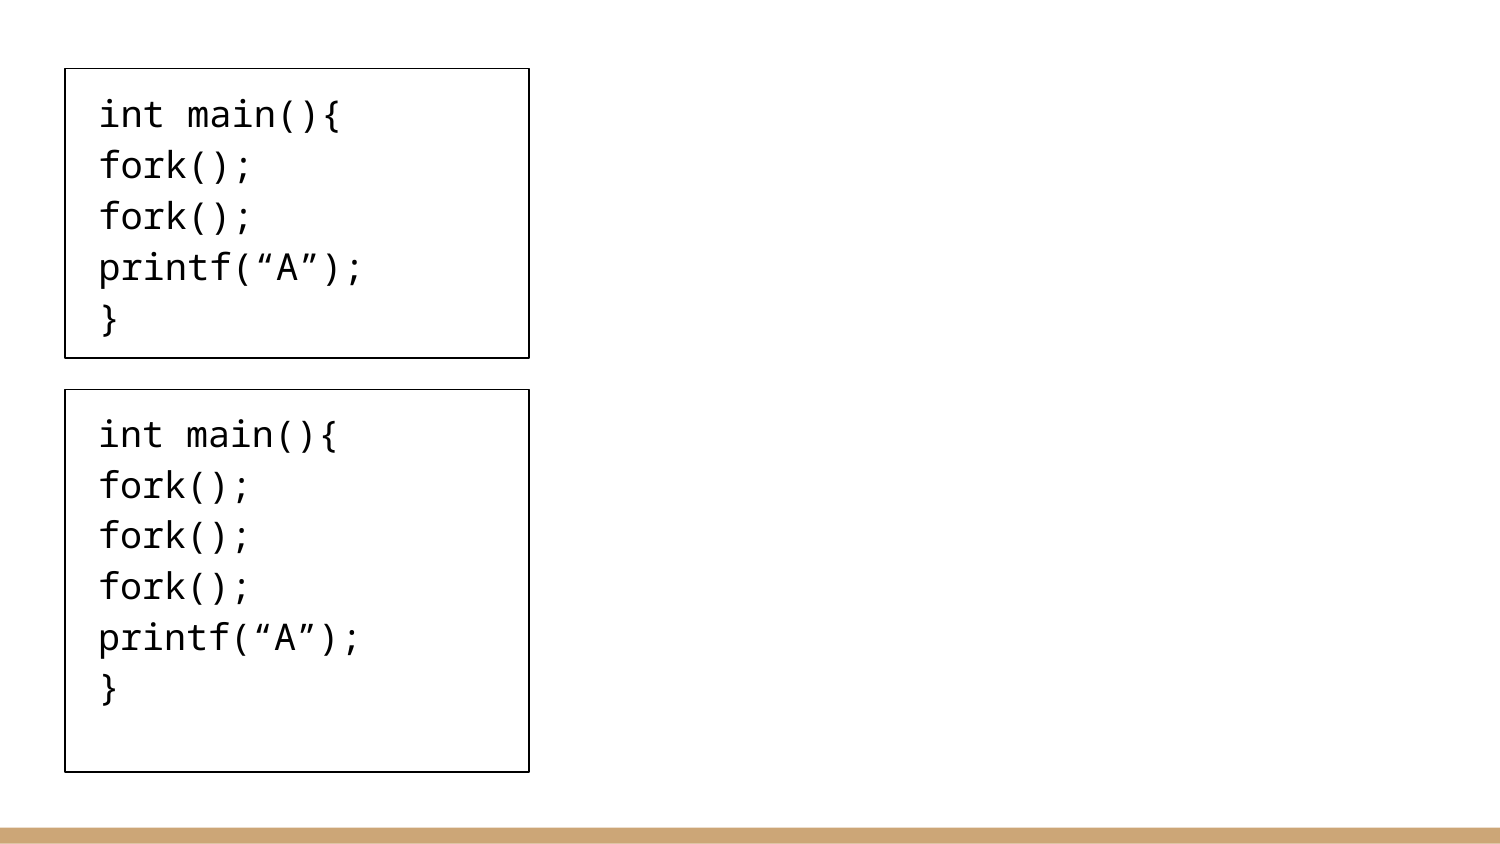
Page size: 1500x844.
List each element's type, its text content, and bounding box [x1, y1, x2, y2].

text_box int main(){ fork(); fork(); fork(); printf(“A”); } [64, 389, 530, 773]
text_box int main(){ fork(); fork(); printf(“A”); } [64, 68, 530, 359]
